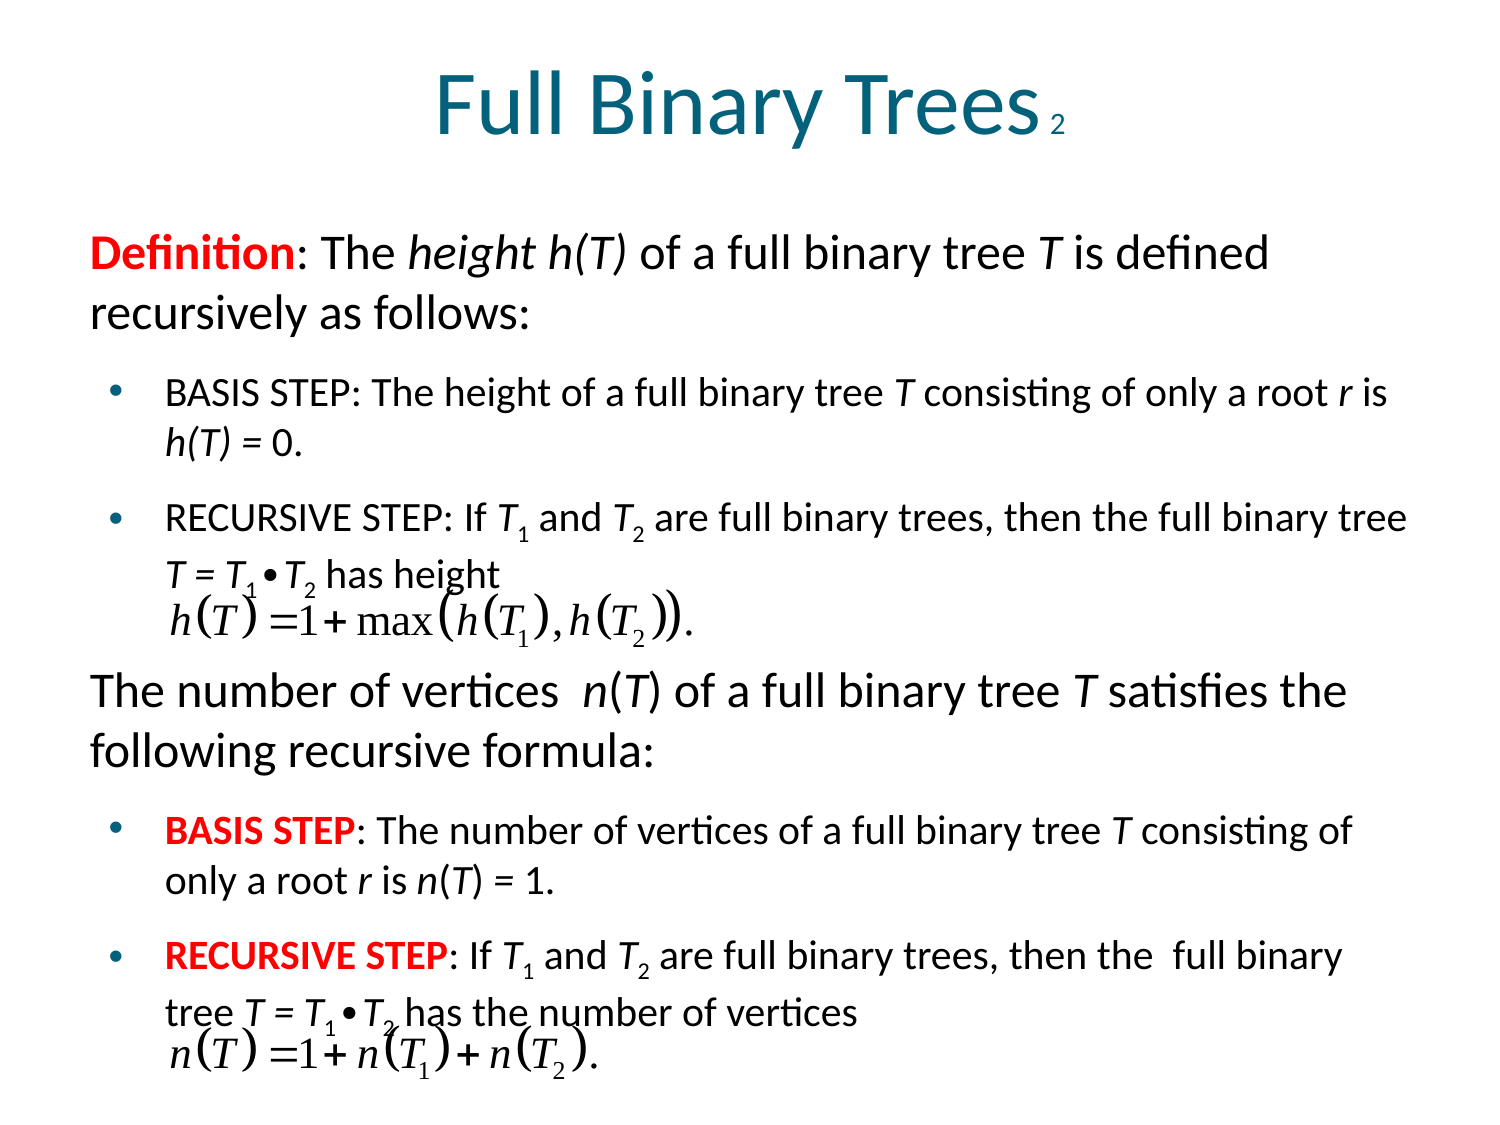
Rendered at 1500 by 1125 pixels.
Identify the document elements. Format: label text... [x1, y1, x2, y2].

list The number of vertices n(T) of a full binary tree T satisfies the following recursive formula: BASIS STEP: The number of vertices of a full binary tree T consisting of only a root r is n(T) = 1. RECURSIVE STEP: If T1 and T2 are full binary trees, then the full binary tree T = T1∙T2 has the number of vertices [75, 650, 1425, 1038]
title Full Binary Trees 2 [0, 0, 1500, 195]
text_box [162, 583, 699, 663]
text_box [162, 1019, 606, 1095]
list Definition: The height h(T) of a full binary tree T is defined recursively as follows: BASIS STEP: The height of a full binary tree T consisting of only a root r is h(T) = 0. RECURSIVE STEP: If T1 and T2 are full binary trees, then the full binary tree T = T1∙T2 has height [75, 212, 1425, 600]
